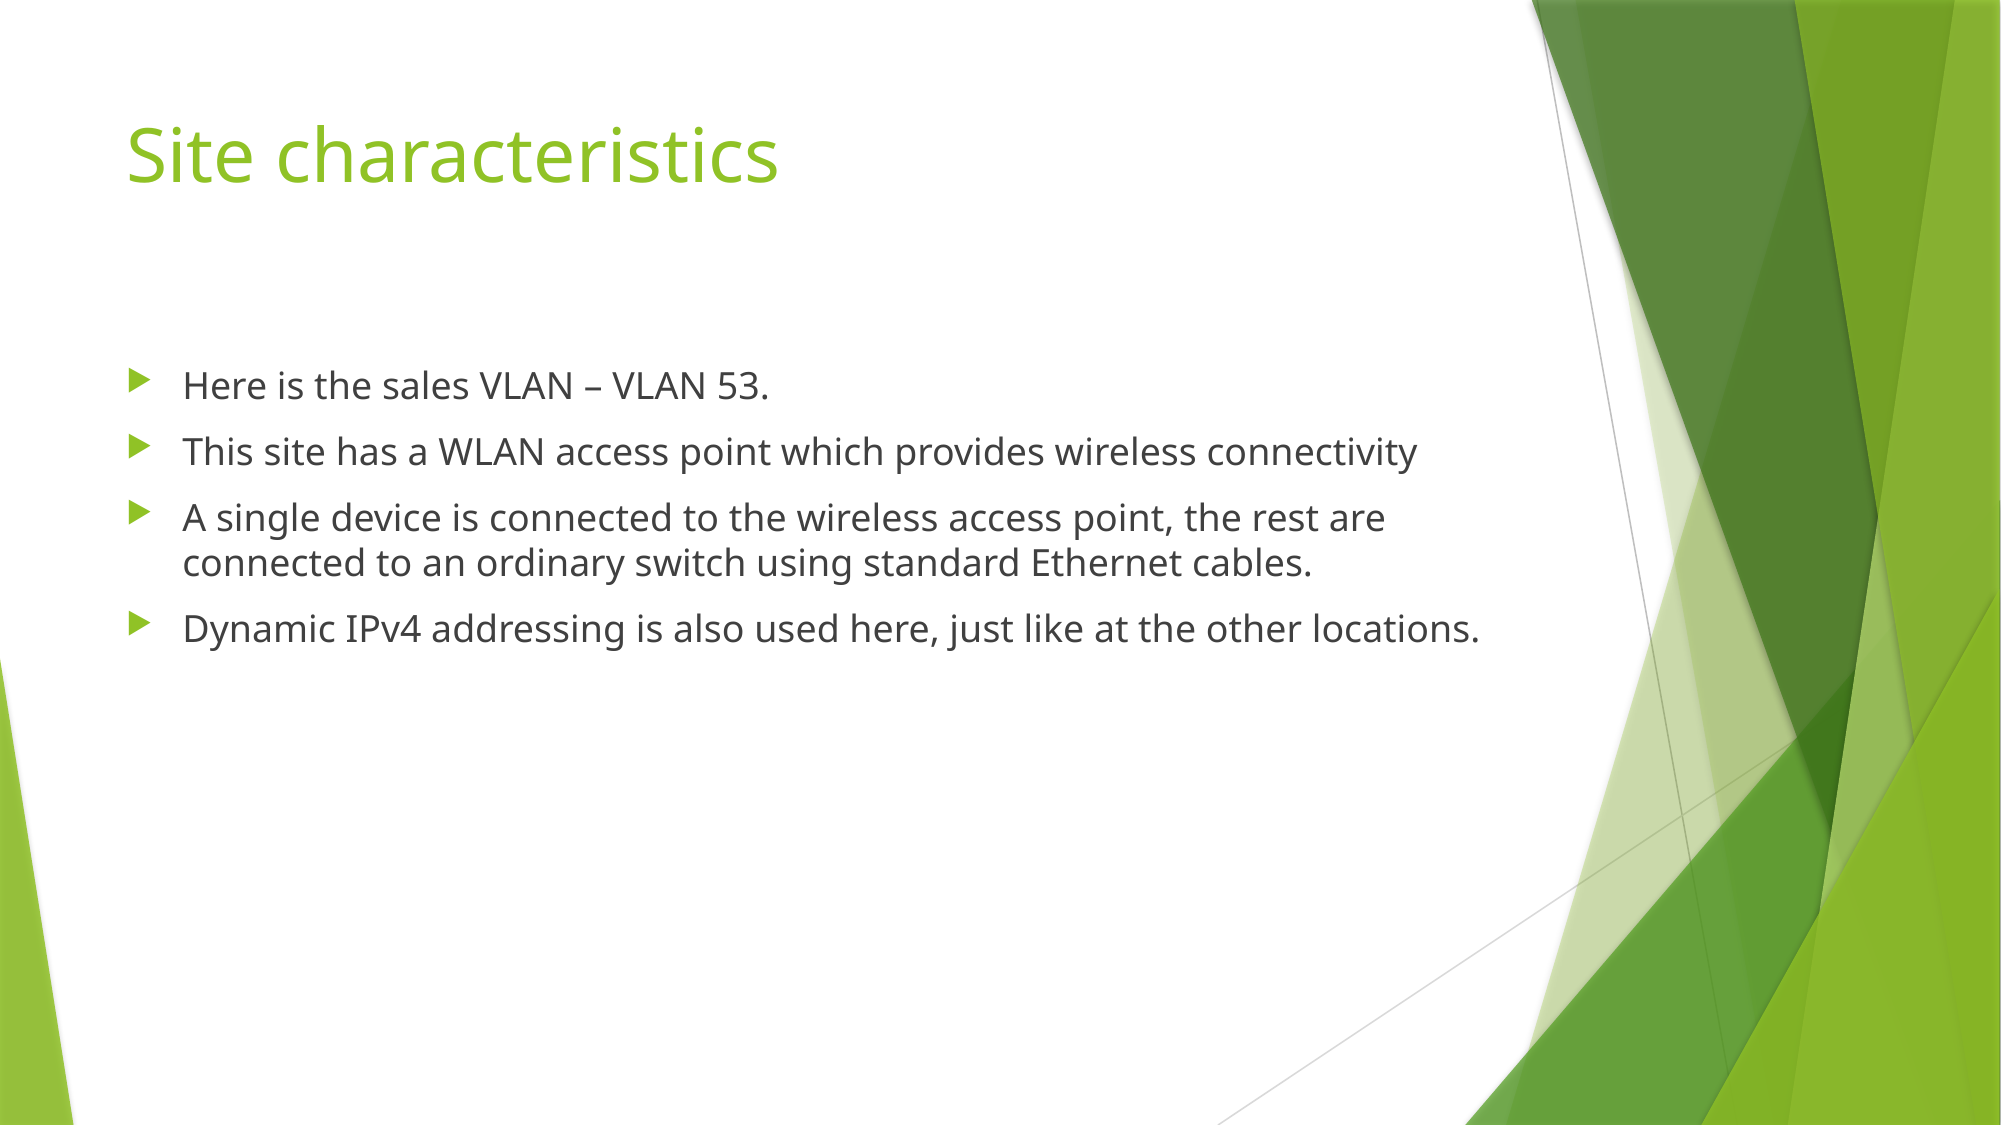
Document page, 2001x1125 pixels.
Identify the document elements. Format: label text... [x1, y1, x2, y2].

list Here is the sales VLAN – VLAN 53. This site has a WLAN access point which provides wireless connectivity A single device is connected to the wireless access point, the rest are connected to an ordinary switch using standard Ethernet cables. Dynamic IPv4 addressing is also used here, just like at the other locations. [111, 354, 1522, 992]
title Site characteristics [111, 99, 1522, 317]
